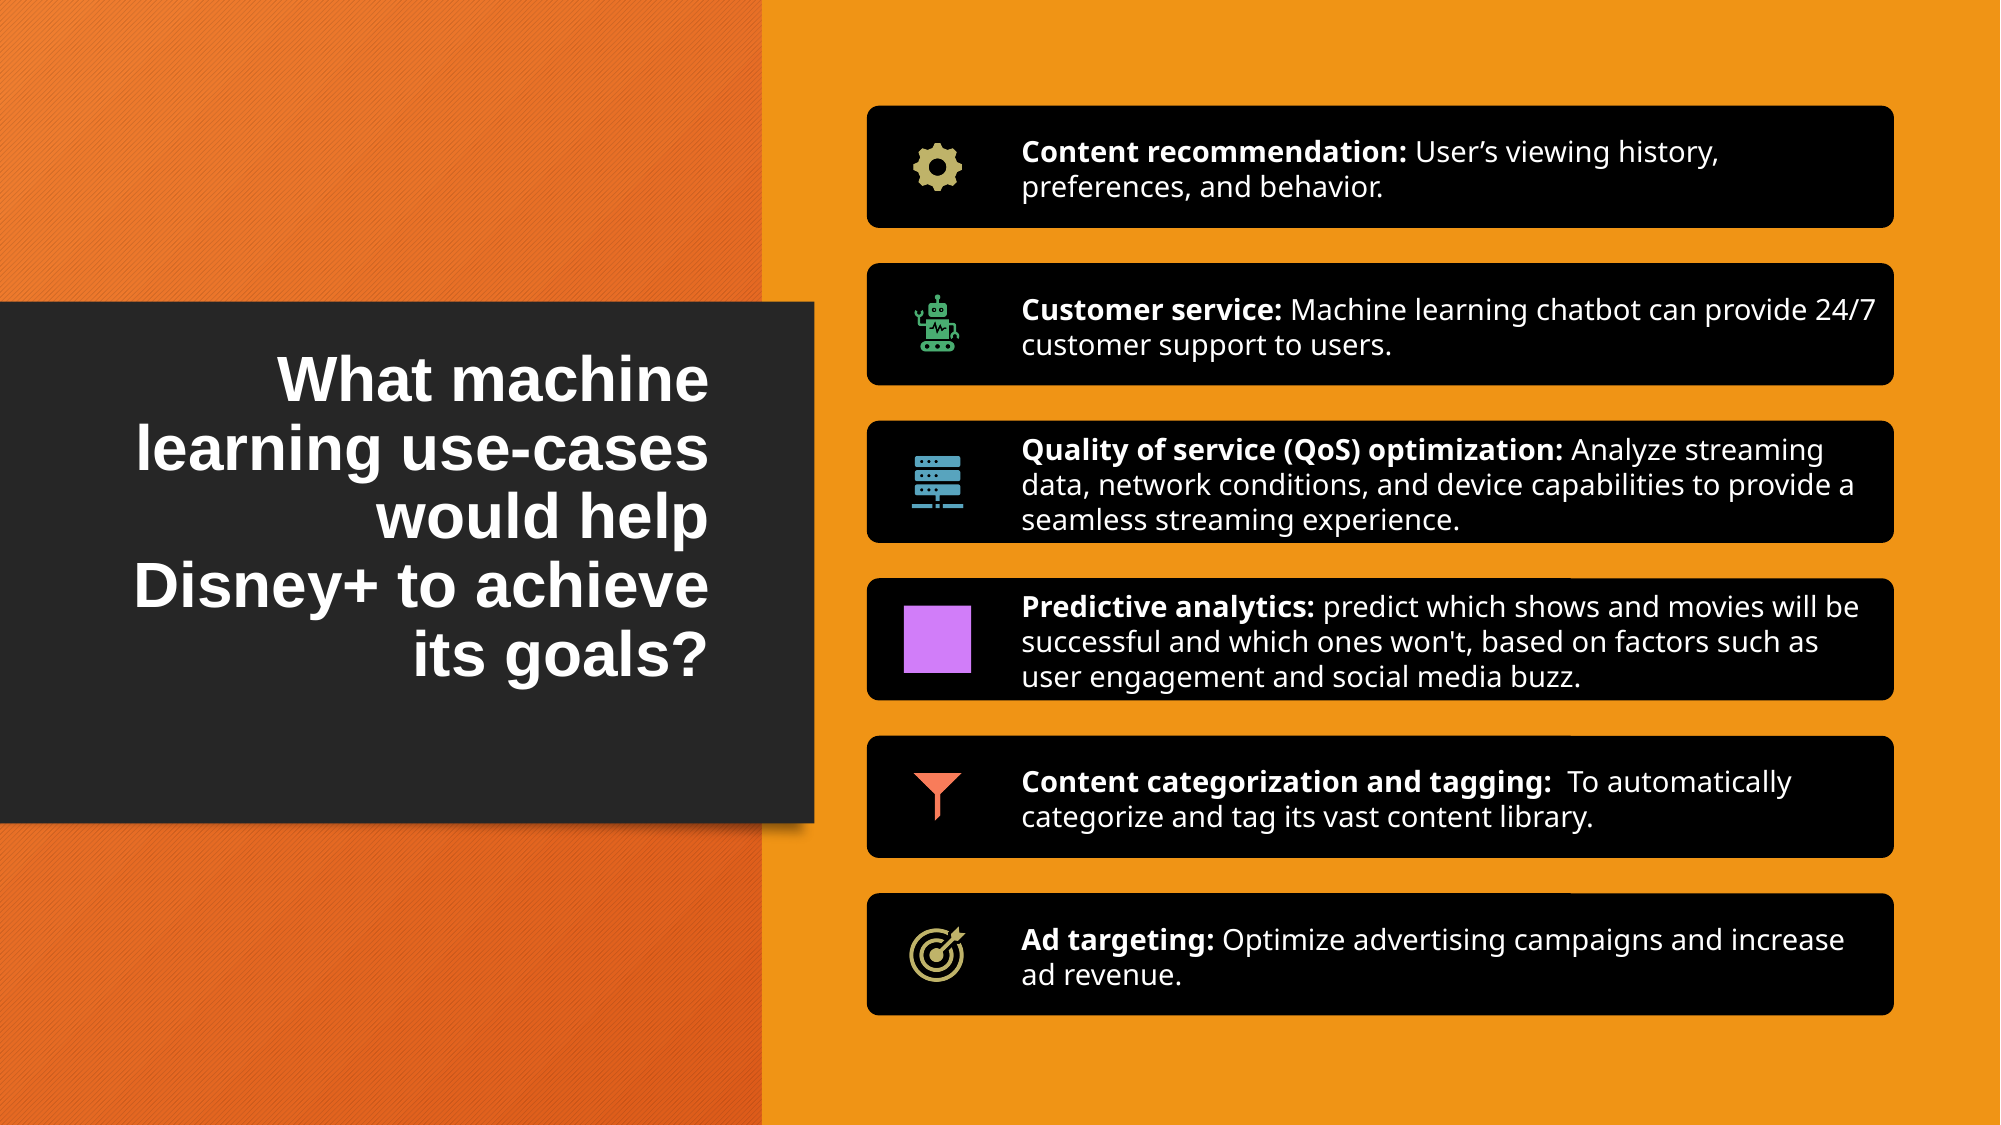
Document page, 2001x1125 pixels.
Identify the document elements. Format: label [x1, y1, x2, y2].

list [866, 104, 1895, 1021]
picture [0, 0, 2000, 1125]
